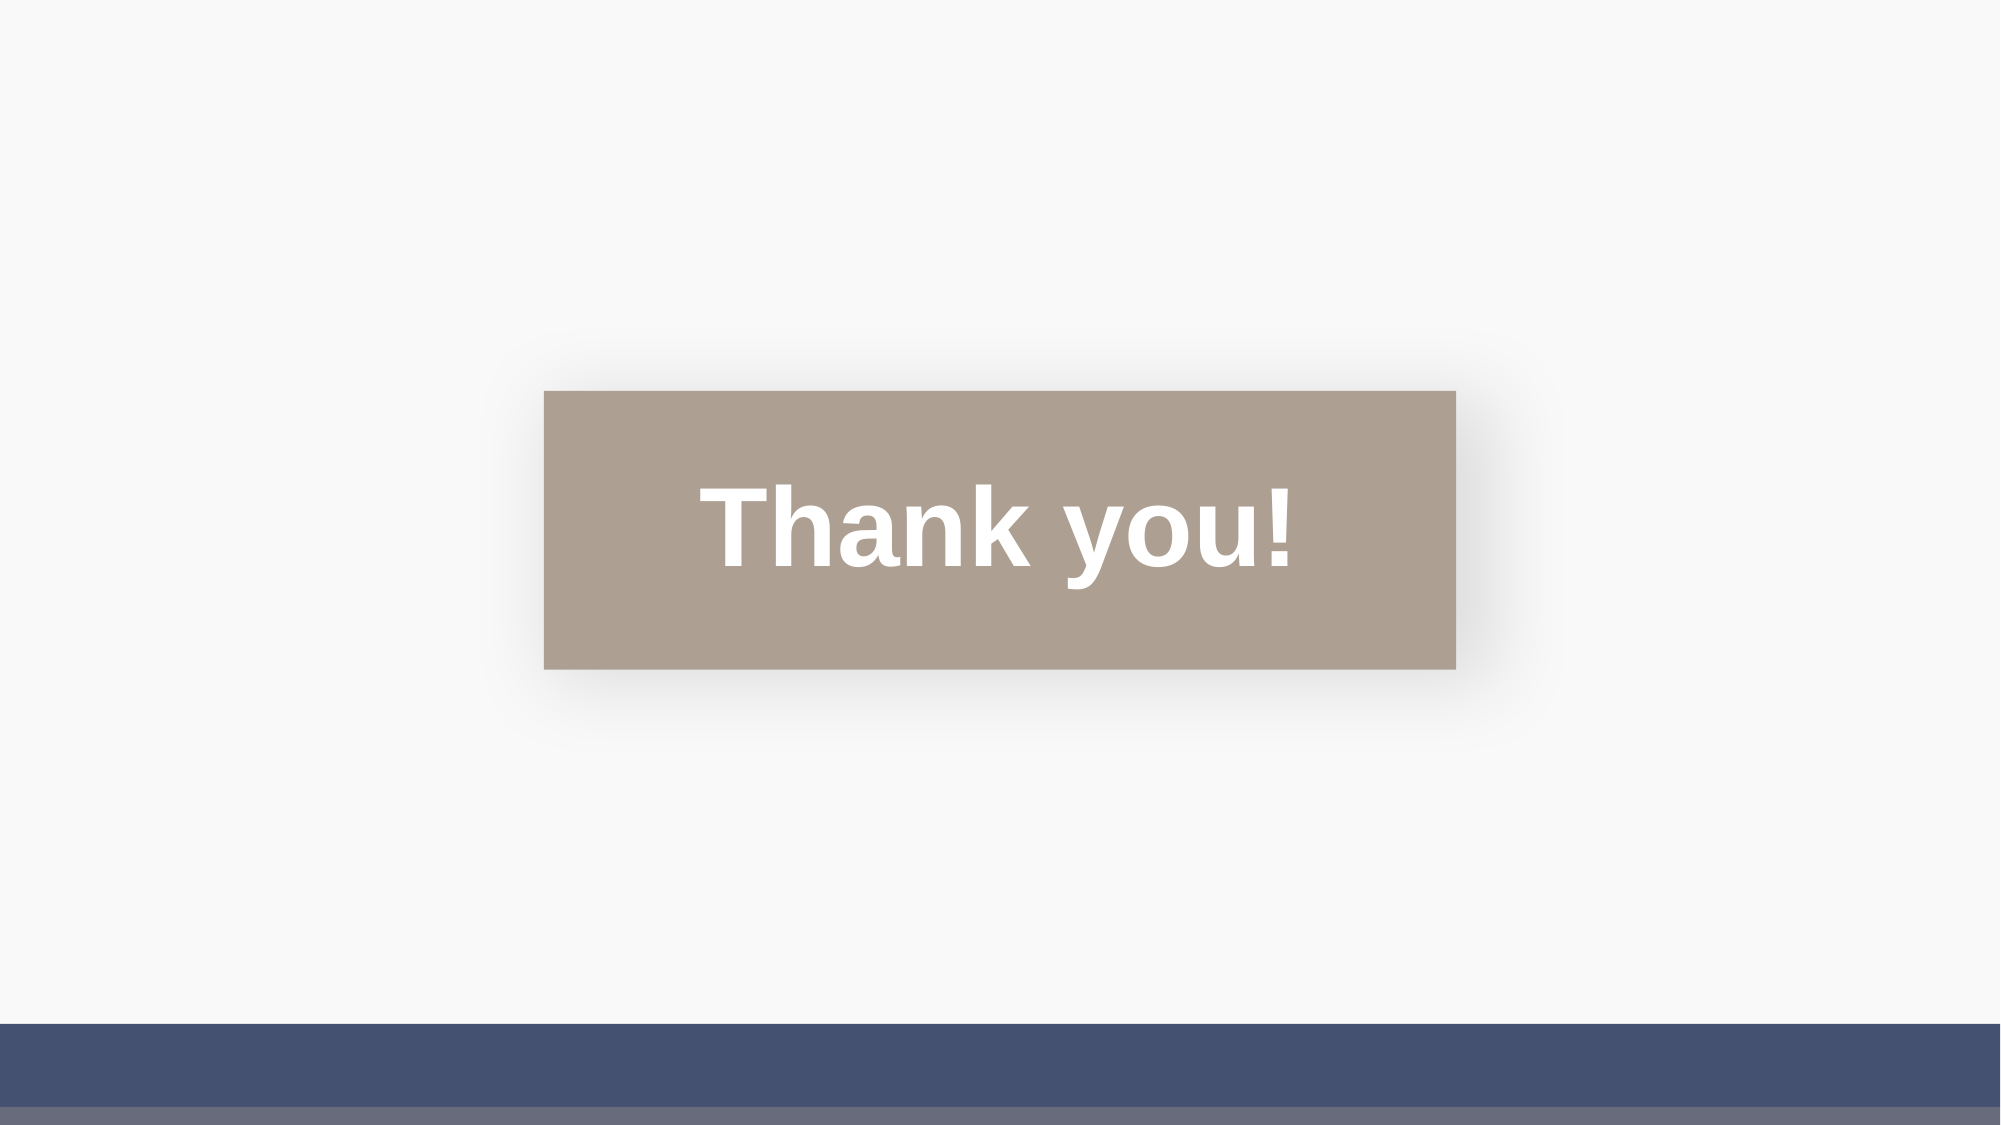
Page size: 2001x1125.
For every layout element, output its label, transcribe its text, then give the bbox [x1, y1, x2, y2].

title Thank you! [543, 421, 1457, 639]
